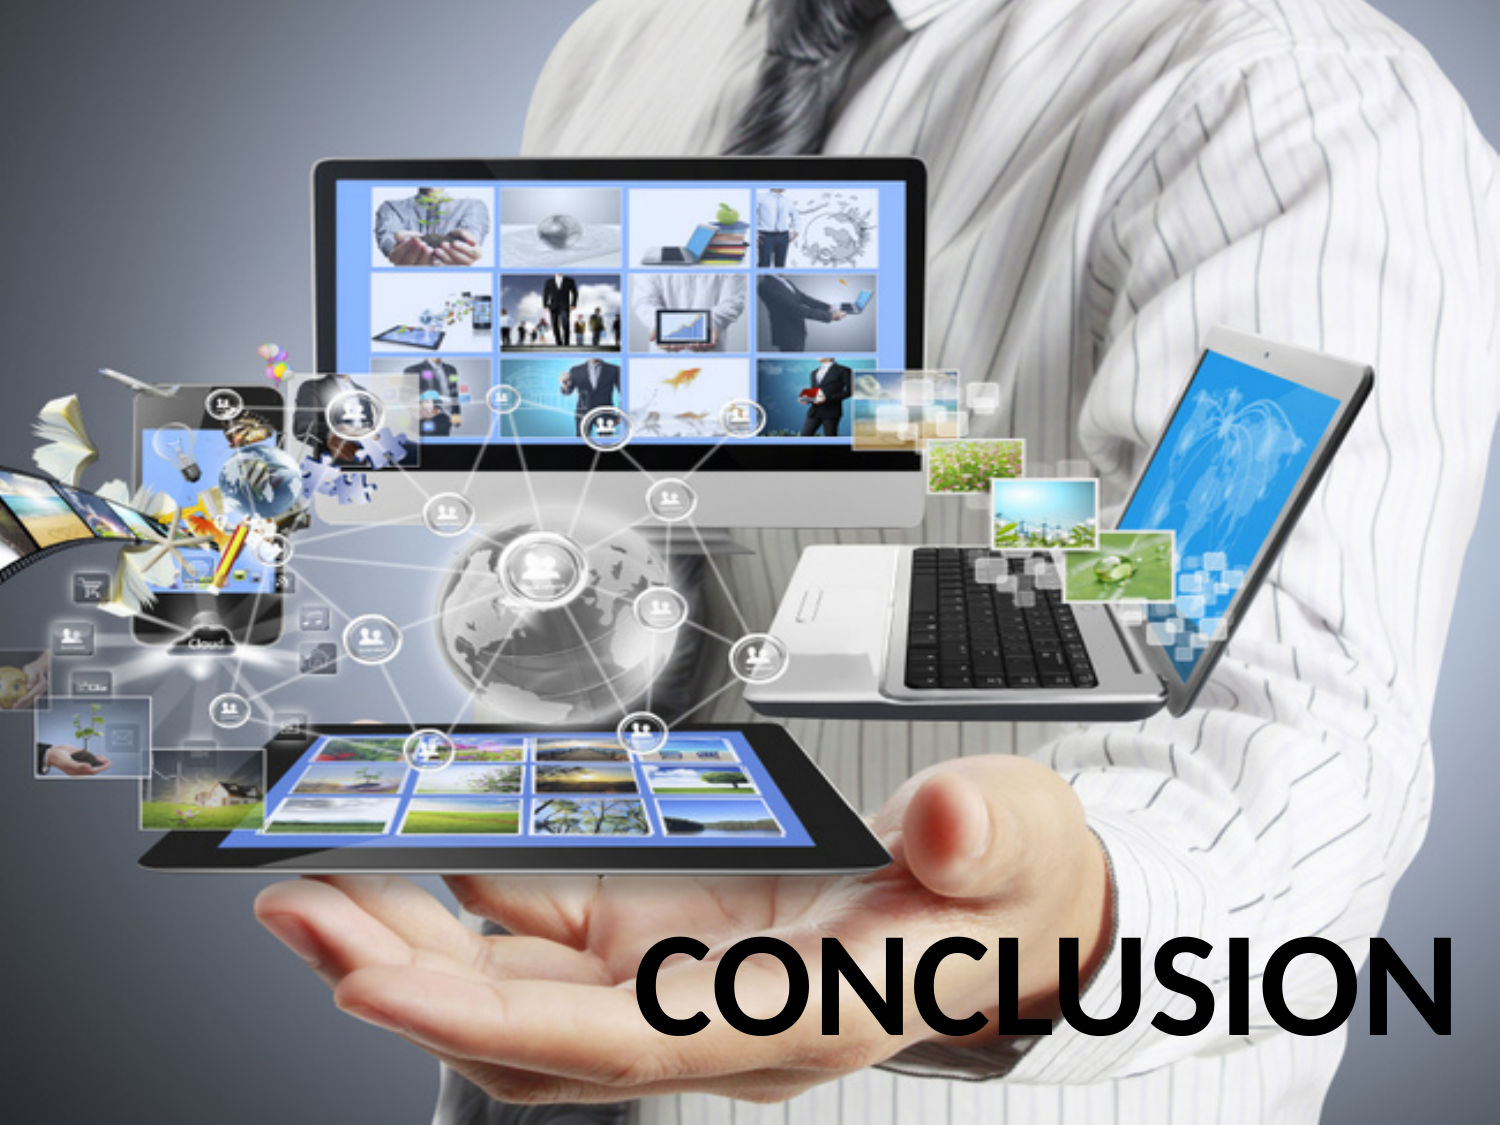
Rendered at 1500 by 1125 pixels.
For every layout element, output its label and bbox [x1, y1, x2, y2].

list [0, 0, 1500, 1125]
